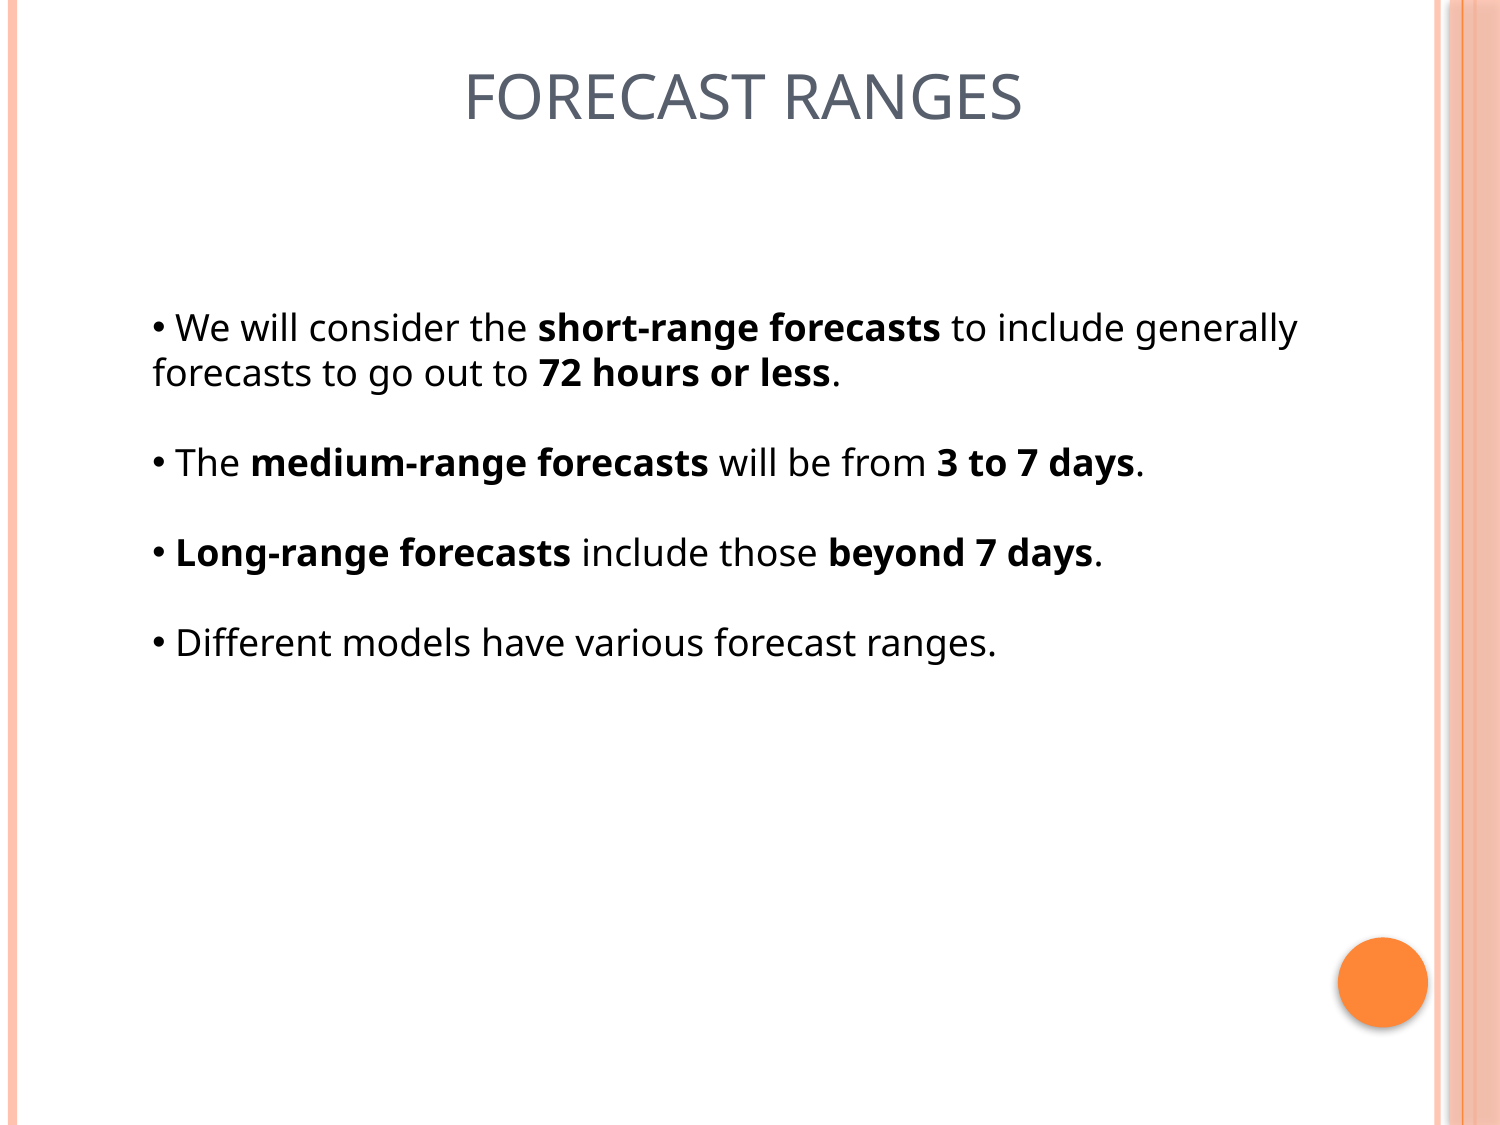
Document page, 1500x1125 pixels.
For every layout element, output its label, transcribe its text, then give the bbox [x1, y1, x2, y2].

text_box Forecast Ranges [99, 49, 1388, 138]
text_box We will consider the short-range forecasts to include generally forecasts to go out to 72 hours or less. The medium-range forecasts will be from 3 to 7 days. Long-range forecasts include those beyond 7 days. Different models have various forecast ranges. [137, 296, 1375, 671]
